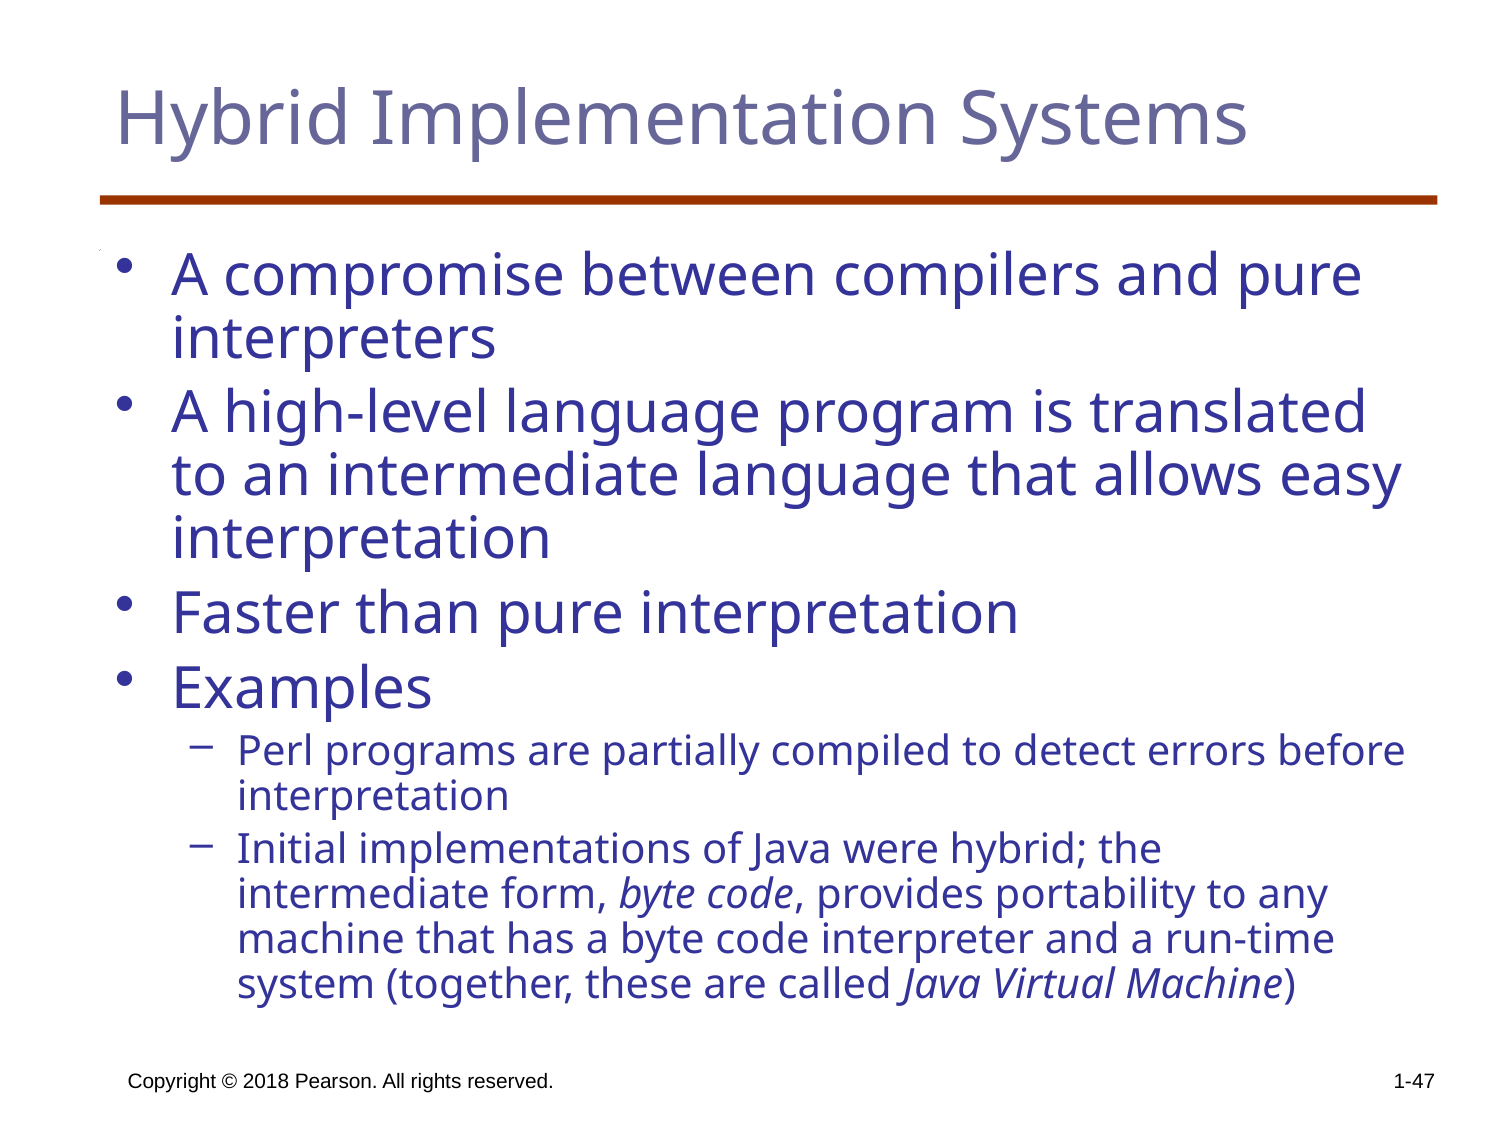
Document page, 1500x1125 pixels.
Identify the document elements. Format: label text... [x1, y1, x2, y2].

title Hybrid Implementation Systems [99, 62, 1438, 237]
slide_number 1-47 [1137, 1024, 1451, 1101]
list A compromise between compilers and pure interpreters A high-level language program is translated to an intermediate language that allows easy interpretation Faster than pure interpretation Examples Perl programs are partially compiled to detect errors before interpretation Initial implementations of Java were hybrid; the intermediate form, byte code, provides portability to any machine that has a byte code interpreter and a run-time system (together, these are called Java Virtual Machine) [99, 237, 1438, 988]
footer Copyright © 2018 Pearson. All rights reserved. [112, 1024, 801, 1101]
